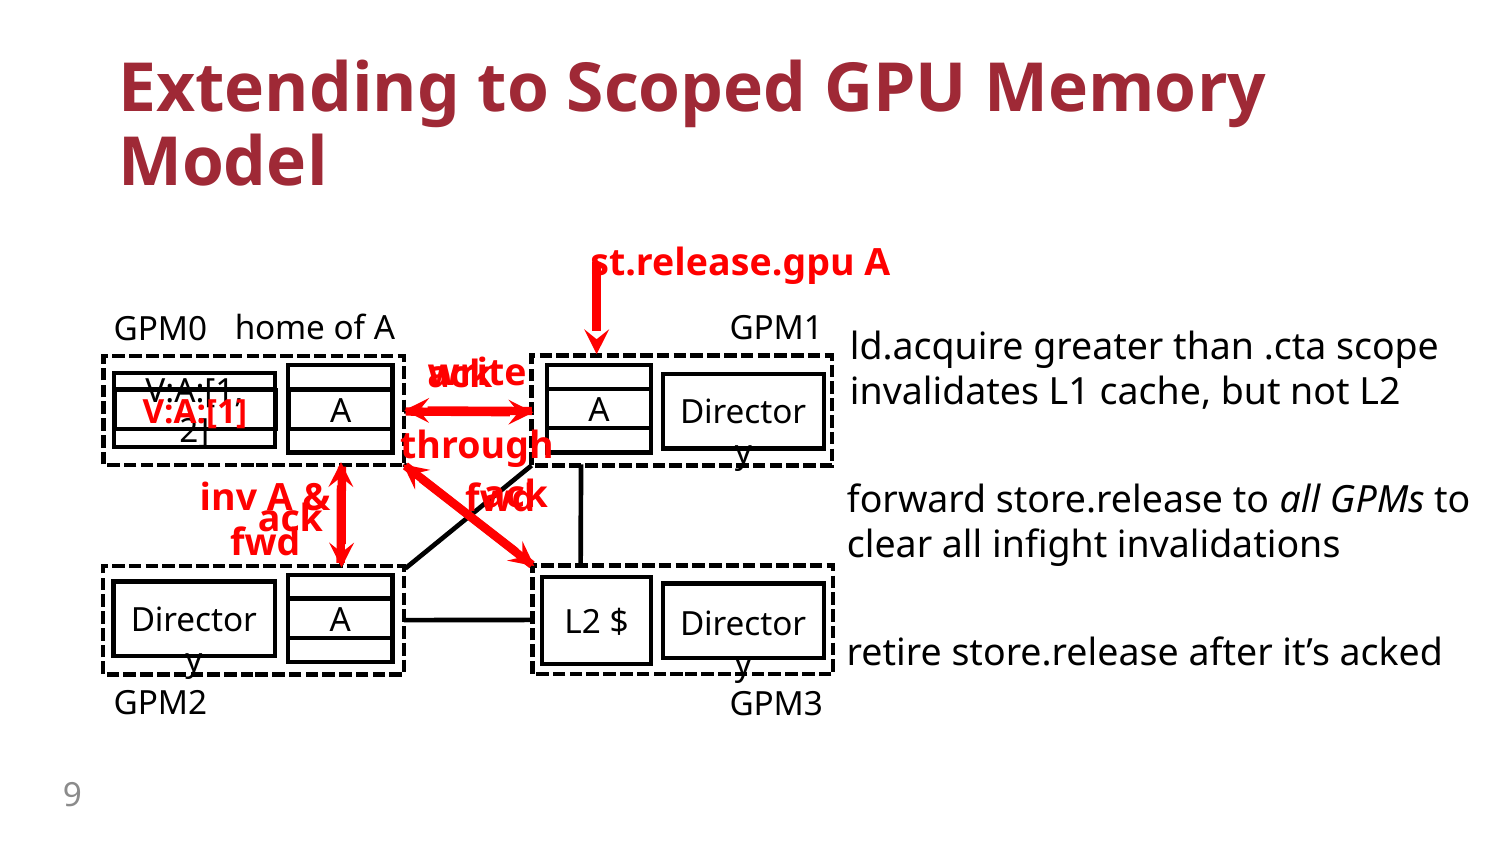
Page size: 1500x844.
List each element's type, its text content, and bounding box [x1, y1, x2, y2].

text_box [403, 462, 558, 565]
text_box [189, 465, 342, 572]
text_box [248, 462, 341, 563]
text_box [341, 411, 581, 621]
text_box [596, 230, 885, 355]
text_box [103, 298, 834, 731]
text_box retire store.release after it’s acked [834, 620, 1459, 681]
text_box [405, 342, 534, 413]
text_box ld.acquire greater than .cta scope invalidates L1 cache, but not L2 [835, 314, 1455, 420]
text_box forward store.release to all GPMs to clear all infight invalidations [834, 467, 1486, 573]
title Extending to Scoped GPU Memory Model [103, 44, 1500, 208]
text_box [397, 340, 557, 475]
